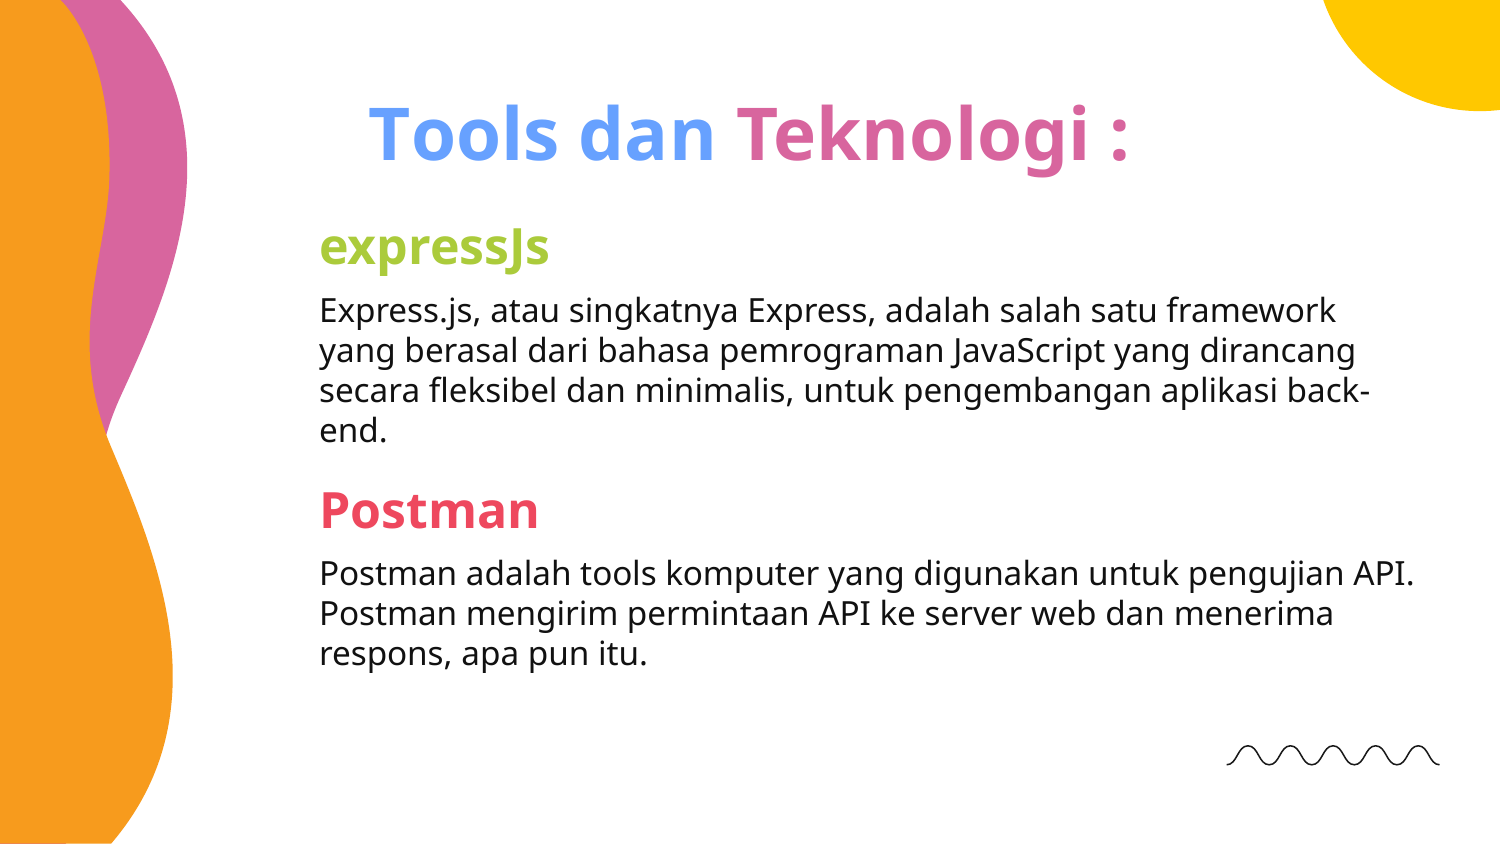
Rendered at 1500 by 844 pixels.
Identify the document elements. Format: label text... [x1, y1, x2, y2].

subtitle Express.js, atau singkatnya Express, adalah salah satu framework yang berasal dari bahasa pemrograman JavaScript yang dirancang secara fleksibel dan minimalis, untuk pengembangan aplikasi back-end. [304, 274, 1425, 462]
title Tools dan Teknologi : [118, 72, 1382, 167]
subtitle expressJs [304, 227, 738, 290]
subtitle Postman [304, 492, 738, 554]
subtitle Postman adalah tools komputer yang digunakan untuk pengujian API. Postman mengirim permintaan API ke server web dan menerima respons, apa pun itu. [304, 537, 1440, 710]
